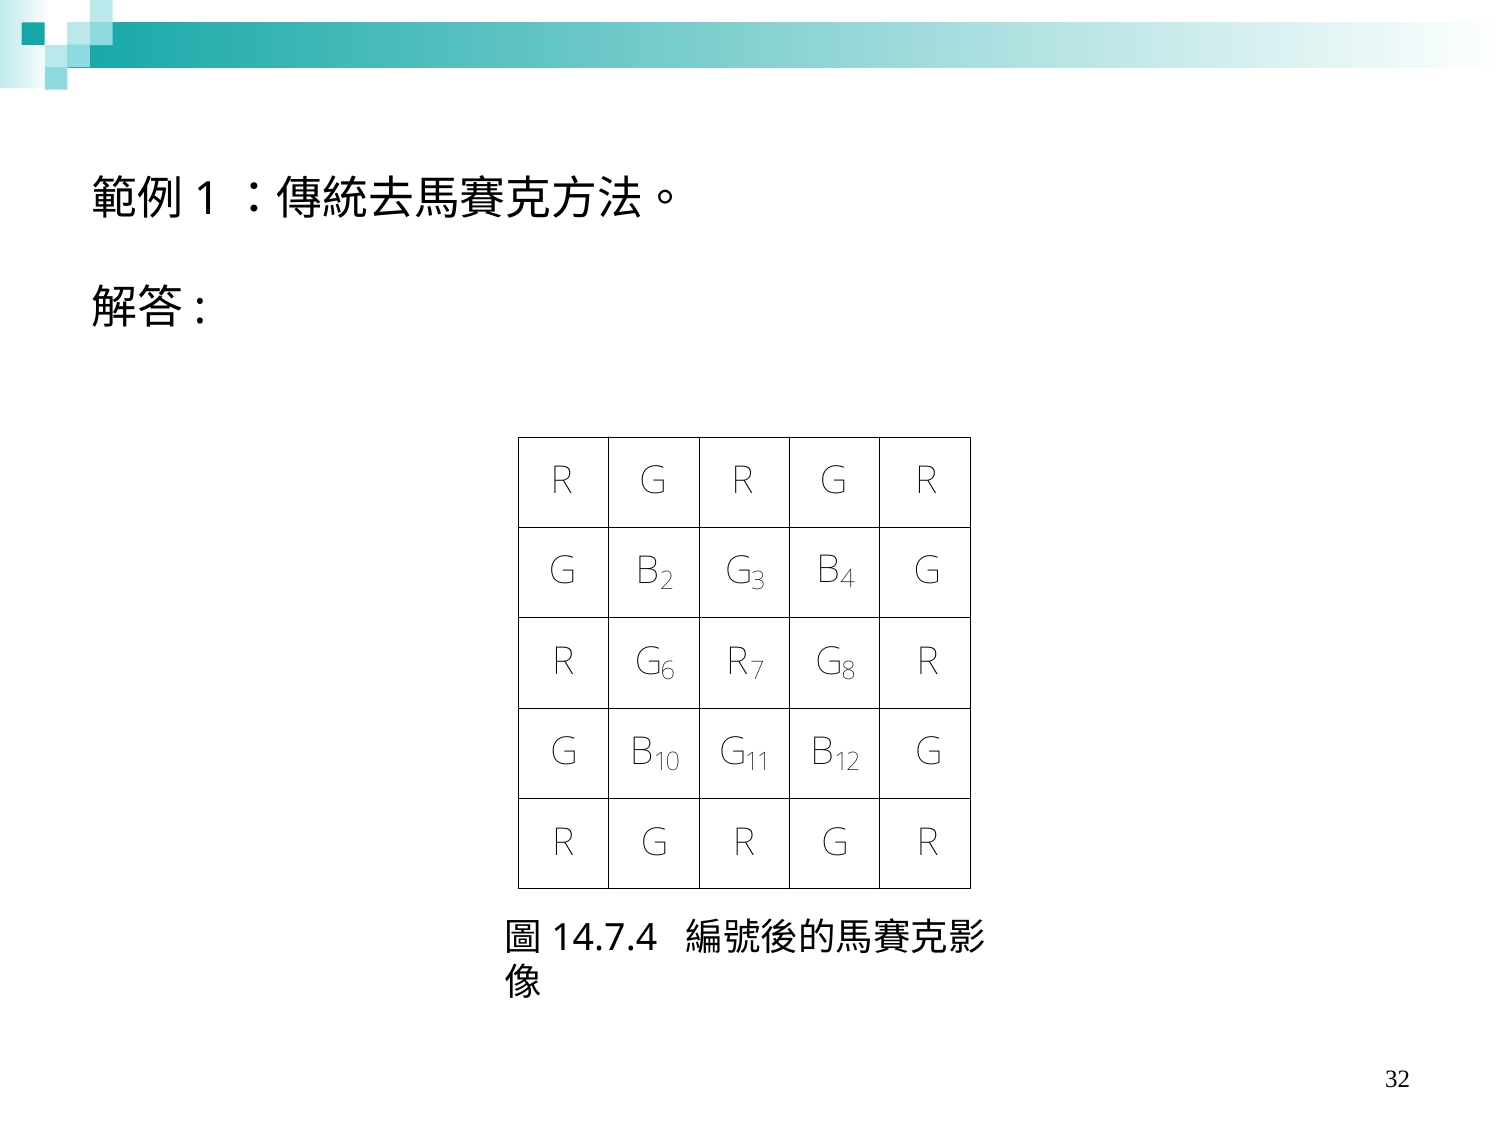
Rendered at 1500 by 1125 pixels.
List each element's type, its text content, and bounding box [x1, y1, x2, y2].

text_box 範例1：傳統去馬賽克方法。 解答: [76, 160, 1412, 396]
text_box 圖14.7.4 編號後的馬賽克影像 [490, 905, 1022, 1010]
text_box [513, 432, 975, 894]
slide_number 32 [1074, 1024, 1426, 1101]
